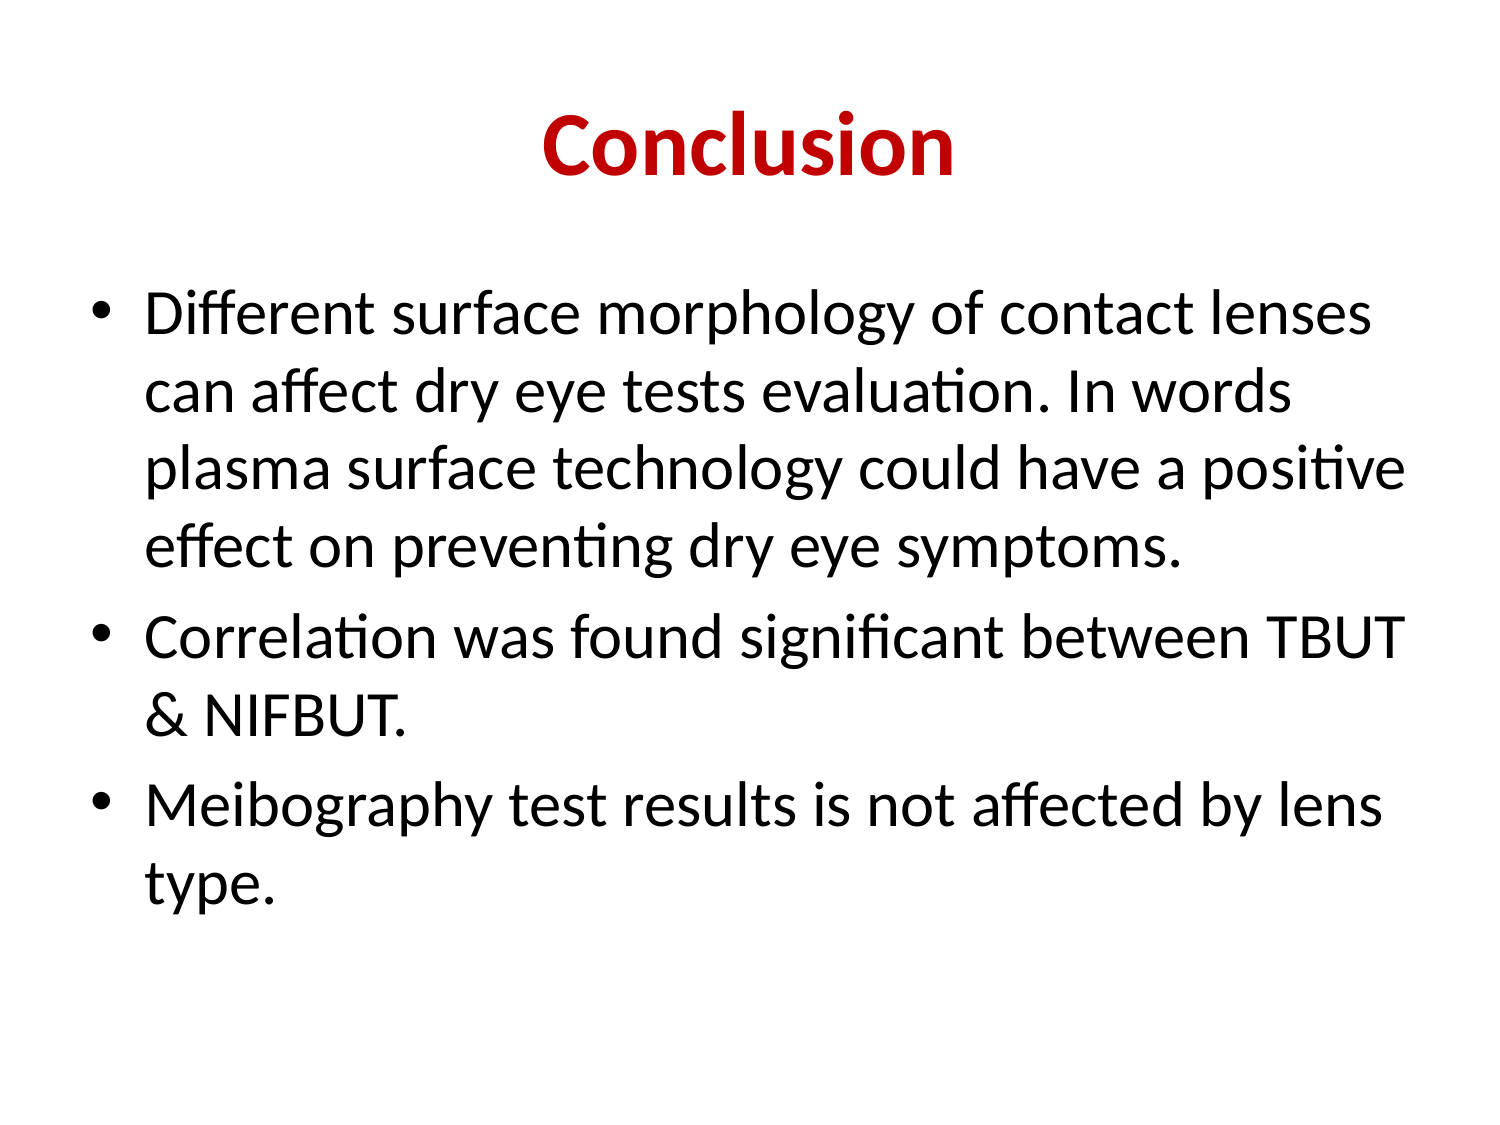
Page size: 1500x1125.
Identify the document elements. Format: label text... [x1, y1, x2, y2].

title Conclusion [75, 45, 1425, 233]
list Different surface morphology of contact lenses can affect dry eye tests evaluation. In words plasma surface technology could have a positive effect on preventing dry eye symptoms. Correlation was found significant between TBUT & NIFBUT. Meibography test results is not affected by lens type. [75, 262, 1425, 1005]
